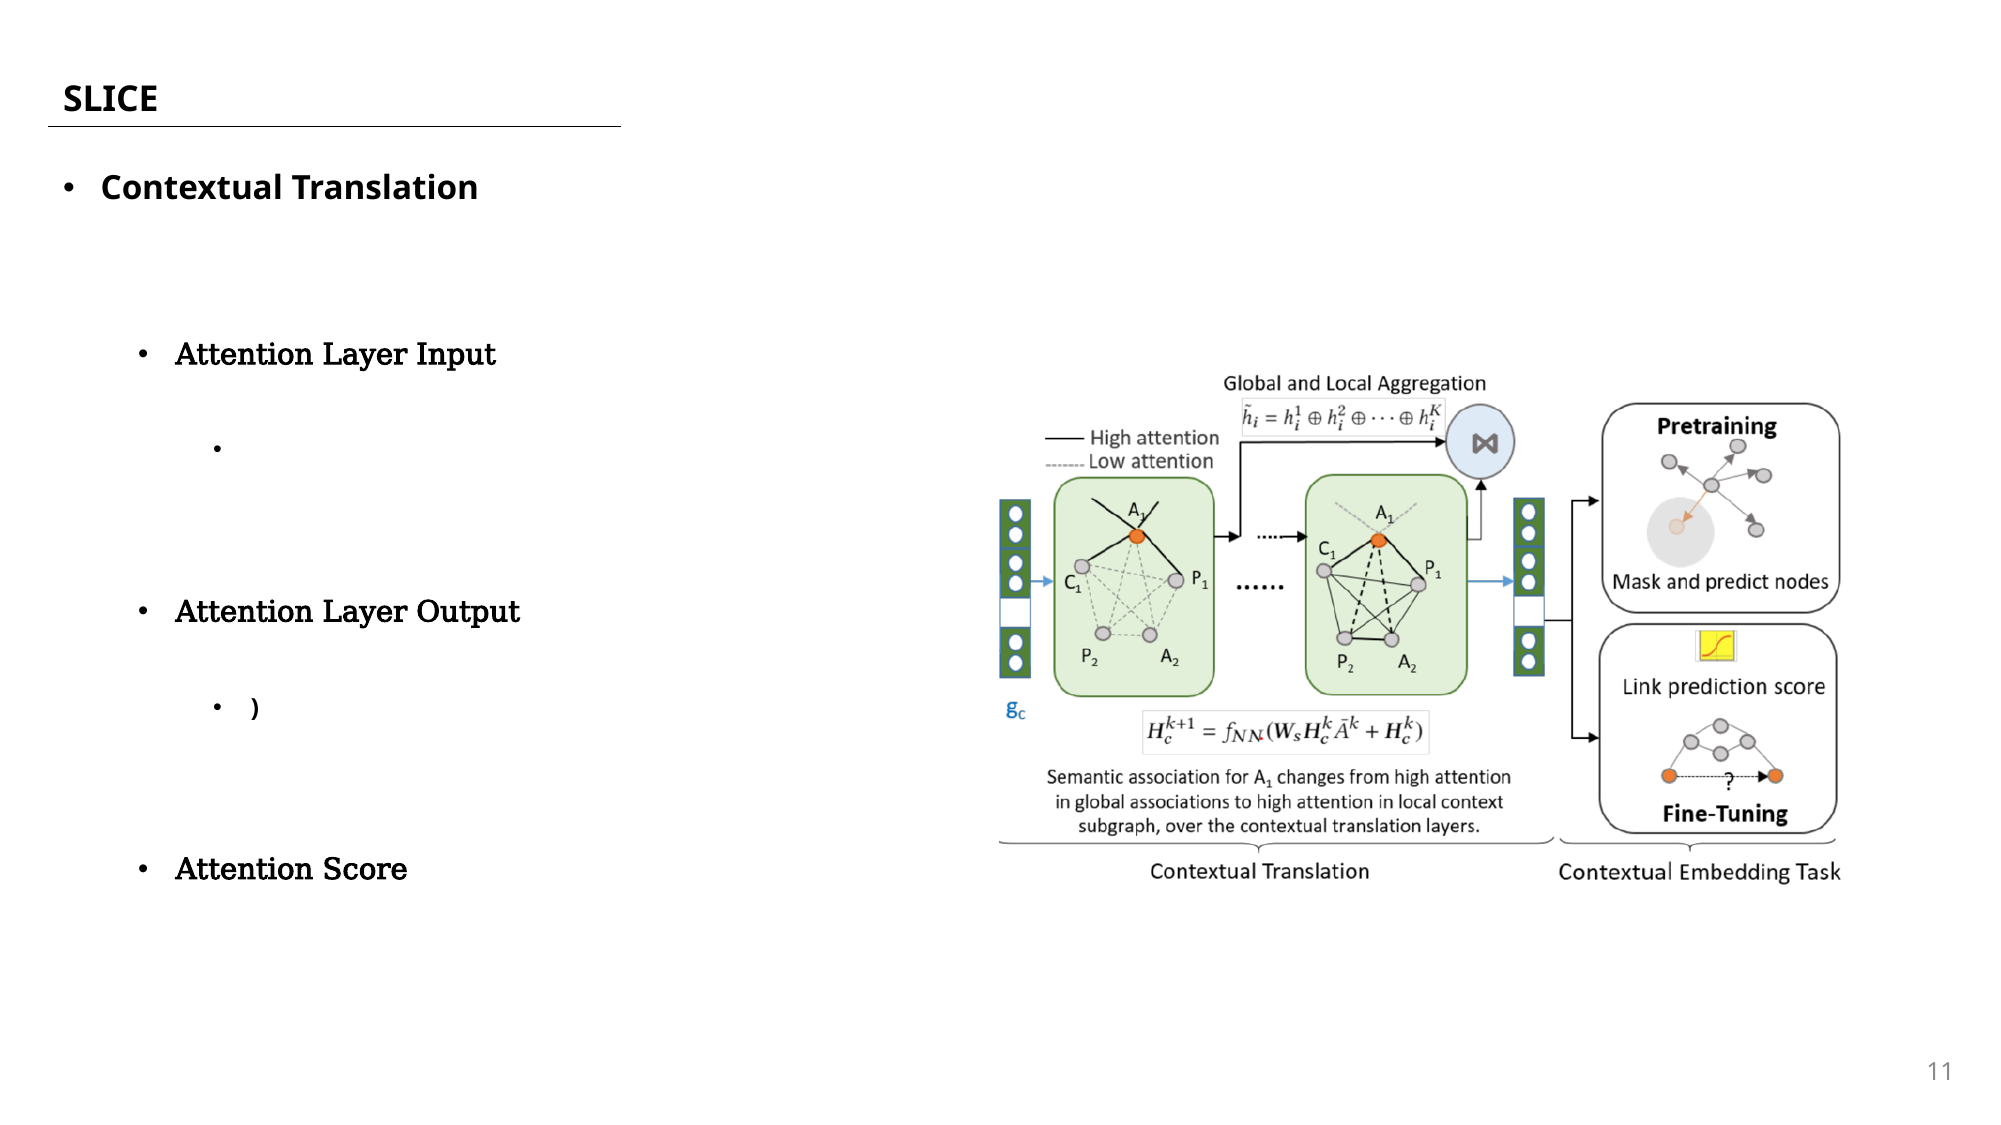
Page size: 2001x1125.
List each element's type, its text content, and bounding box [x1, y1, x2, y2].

picture [999, 364, 1854, 890]
slide_number 11 [1519, 1042, 1970, 1103]
title SLICE [48, 72, 978, 127]
